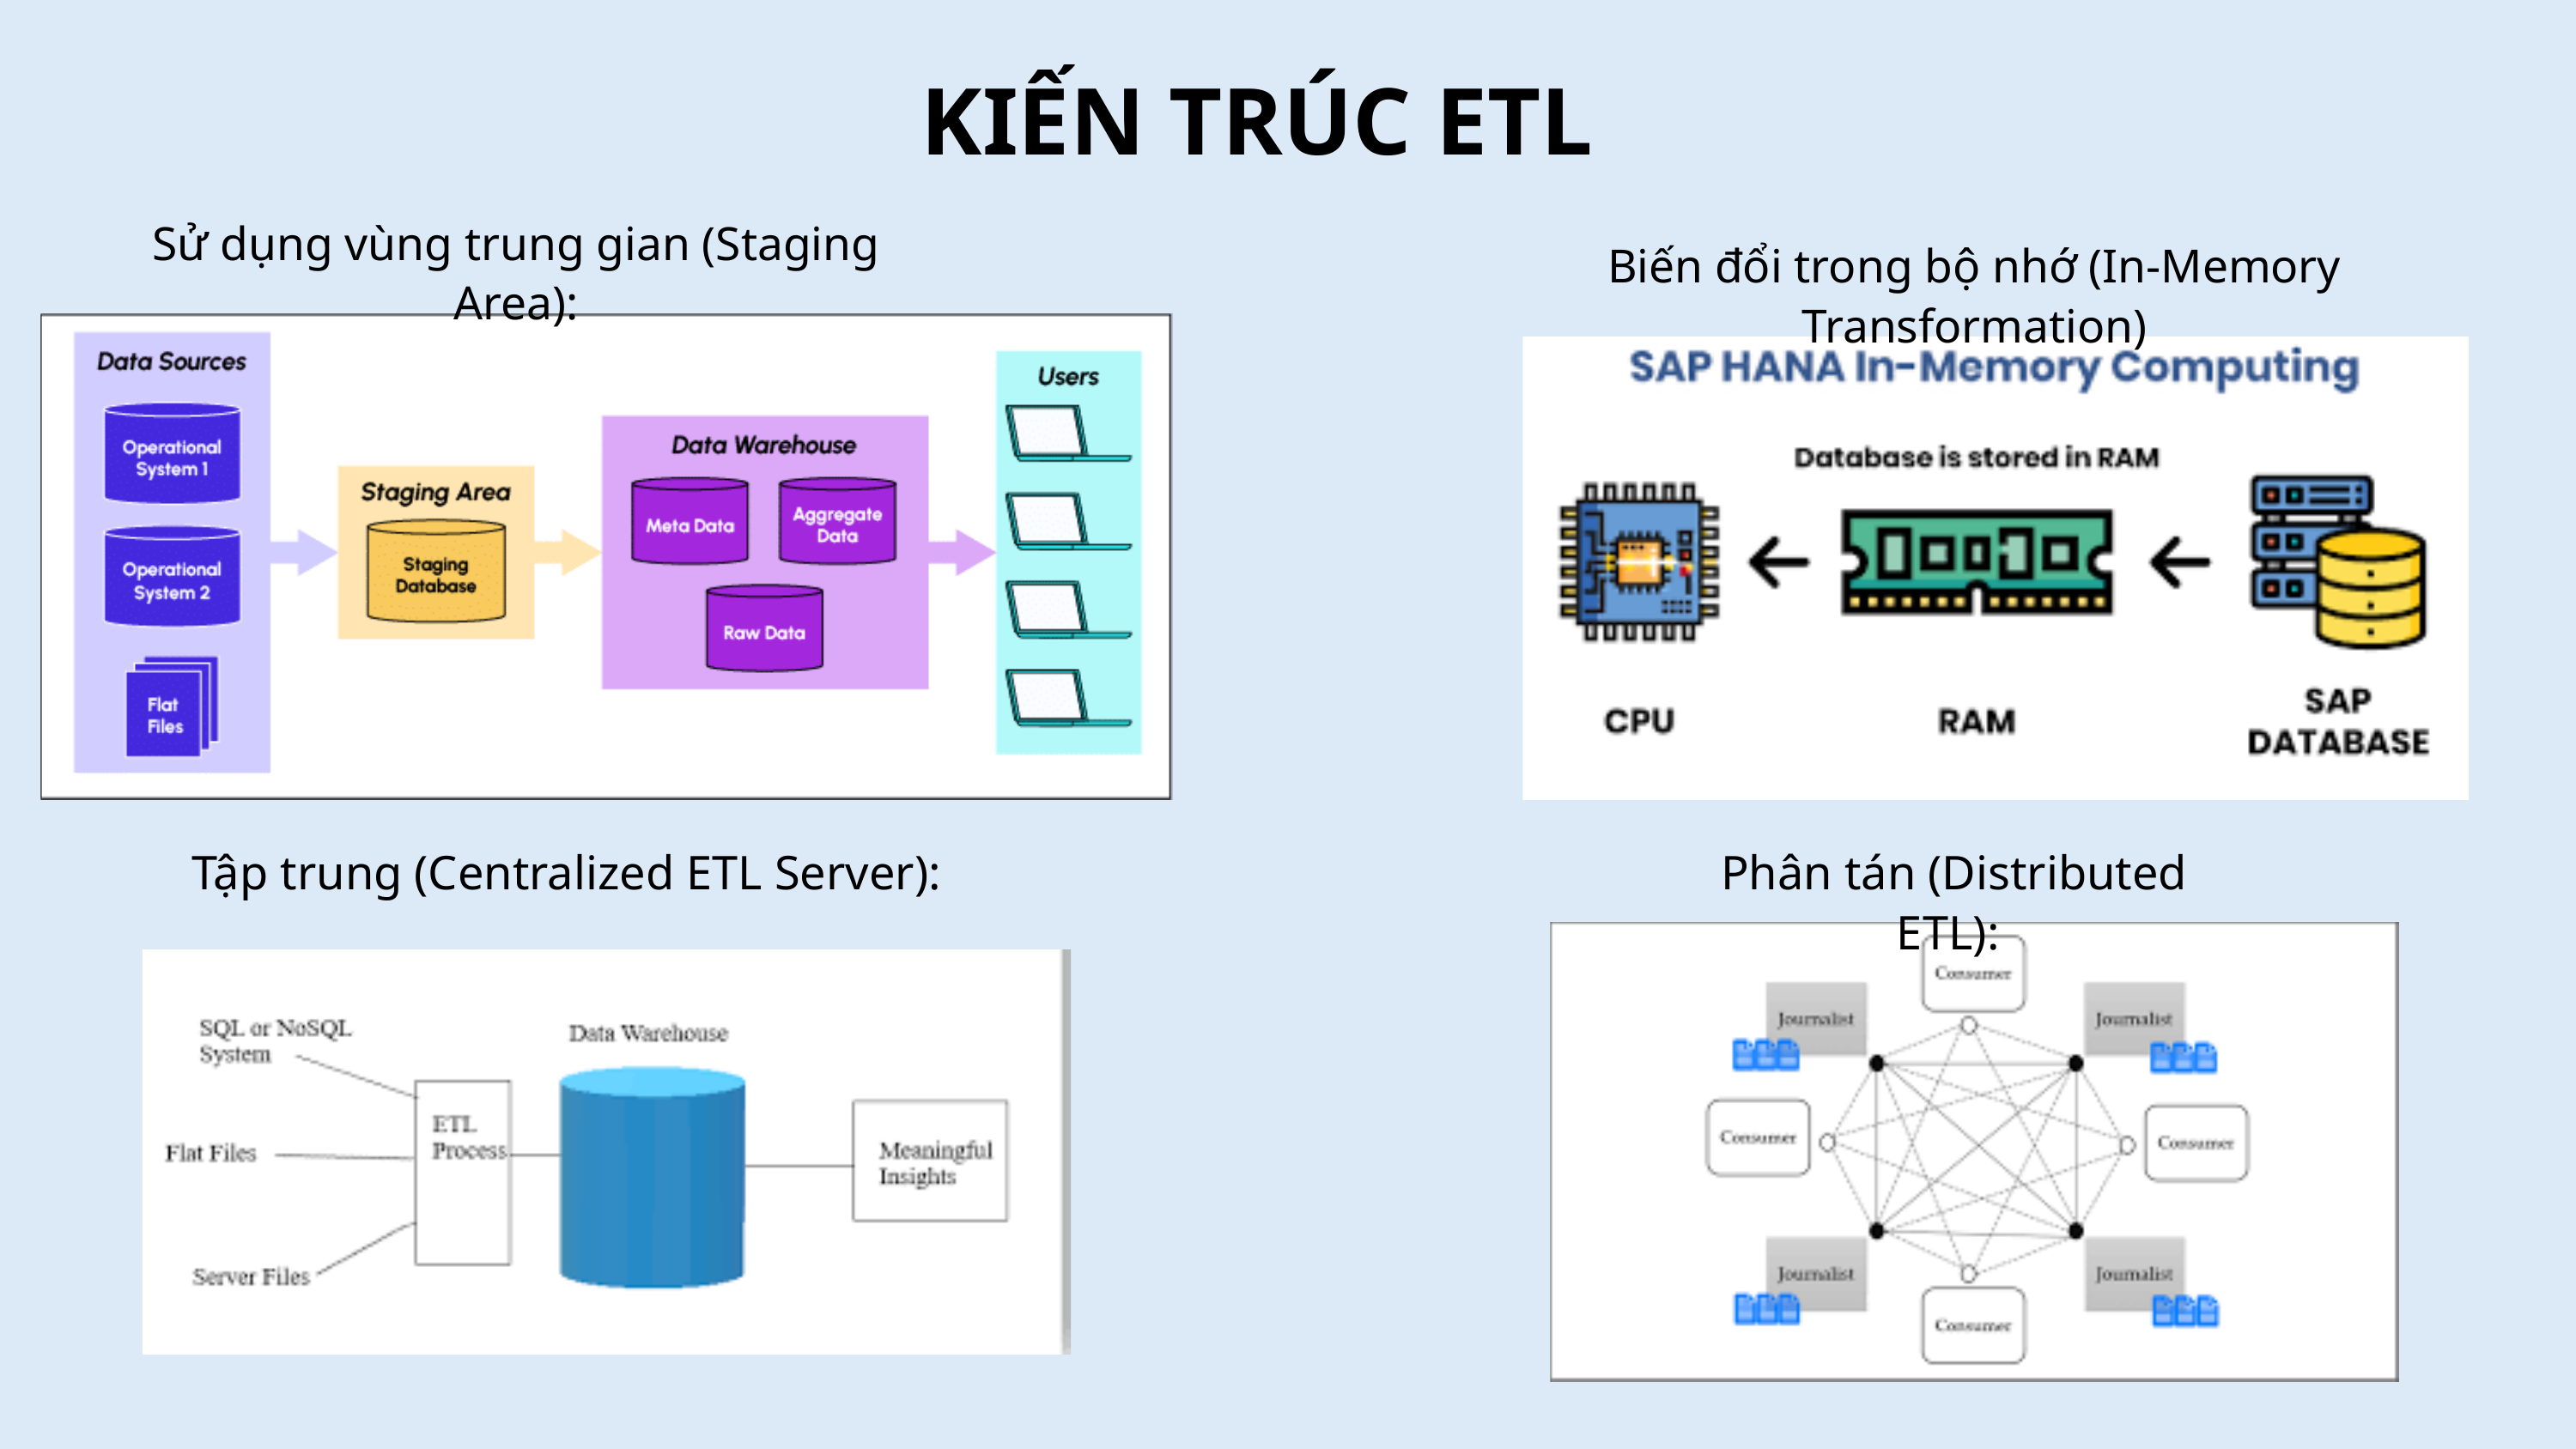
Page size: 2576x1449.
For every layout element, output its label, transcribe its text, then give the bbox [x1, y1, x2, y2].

text_box Tập trung (Centralized ETL Server): [187, 838, 947, 900]
text_box [142, 949, 1072, 1355]
text_box [1522, 352, 2470, 800]
text_box Phân tán (Distributed ETL): [1652, 838, 2244, 960]
text_box KIẾN TRÚC ETL [913, 53, 1601, 294]
text_box [1550, 922, 2399, 1382]
text_box Biến đổi trong bộ nhớ (In-Memory Transformation) [1443, 233, 2507, 352]
text_box Sử dụng vùng trung gian (Staging Area): [87, 209, 945, 330]
text_box [40, 313, 1173, 800]
